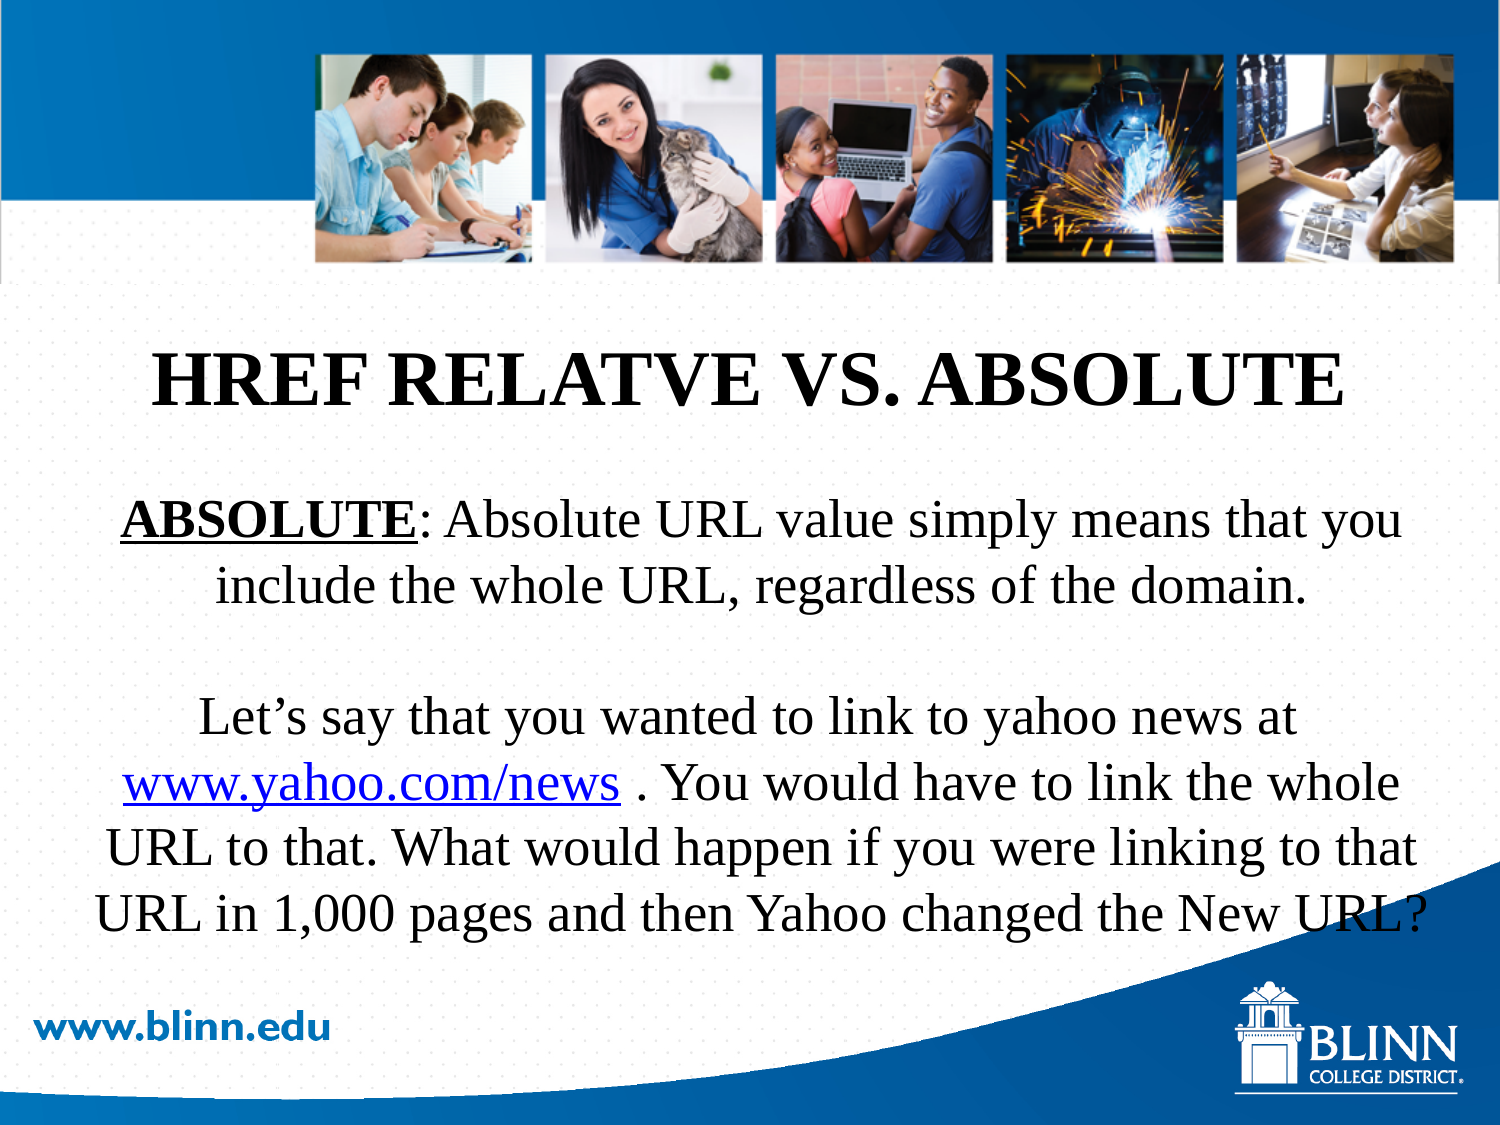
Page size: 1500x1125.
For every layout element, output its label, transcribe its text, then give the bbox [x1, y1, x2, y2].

title HREF RELATVE VS. ABSOLUTE [75, 292, 1425, 462]
picture [0, 0, 1500, 1125]
text_box ABSOLUTE: Absolute URL value simply means that you include the whole URL, regardless of the domain. Let’s say that you wanted to link to yahoo news at www.yahoo.com/news . You would have to link the whole URL to that. What would happen if you were linking to that URL in 1,000 pages and then Yahoo changed the New URL? [75, 462, 1450, 963]
